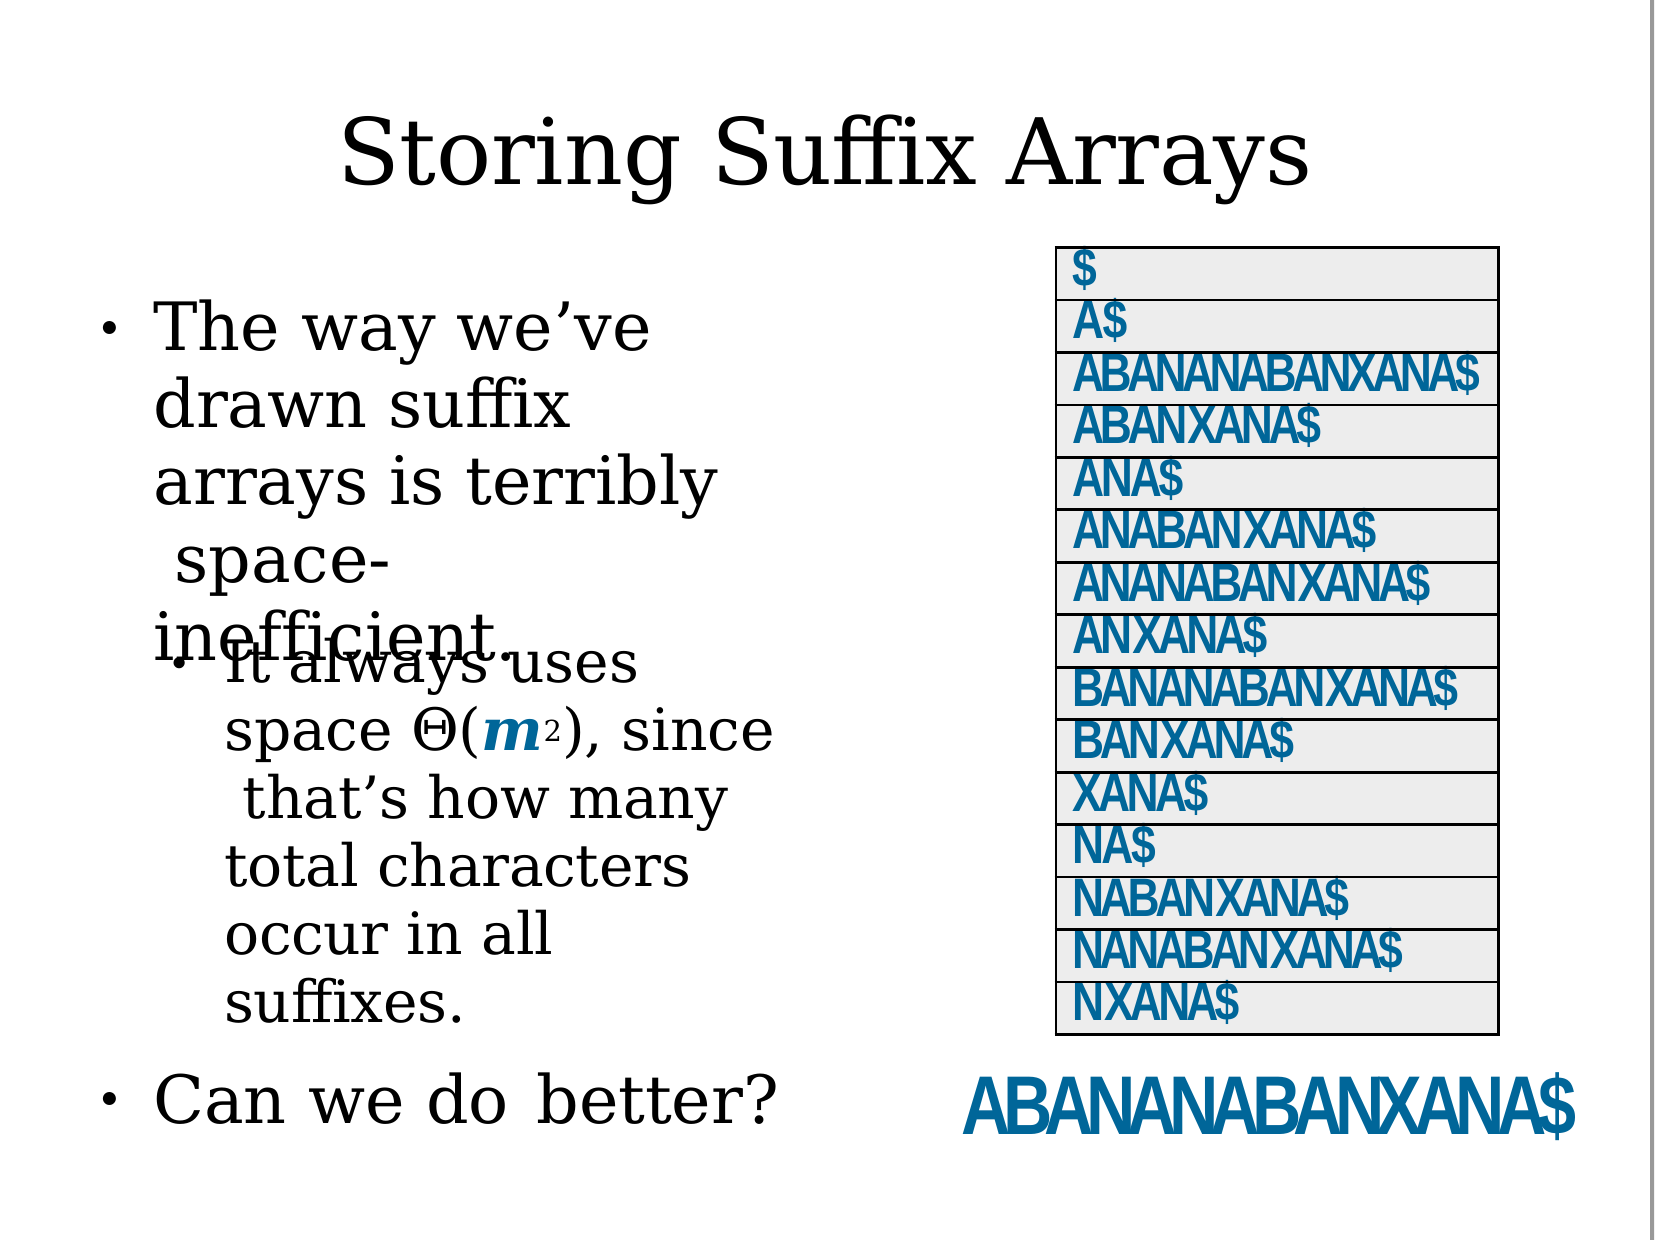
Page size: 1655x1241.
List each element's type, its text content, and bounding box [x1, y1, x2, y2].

text_box ● [98, 1075, 127, 1114]
table_cell ANA$ [1057, 459, 1497, 508]
table_cell XANA$ [1057, 774, 1497, 823]
table_cell ANANABANXANA$ [1057, 564, 1497, 613]
table_cell NABANXANA$ [1057, 878, 1497, 928]
table_cell BANANABANXANA$ [1057, 669, 1497, 718]
table_cell NXANA$ [1057, 983, 1497, 1033]
table_cell BANXANA$ [1057, 721, 1497, 771]
table_header $ [1057, 249, 1497, 299]
text_box ABANANABANXANA$ [959, 1049, 1590, 1152]
table_cell NA$ [1057, 826, 1497, 876]
text_box The way we’ve drawn suffix arrays is terribly space-inefficient. [151, 283, 734, 624]
table_cell ABANANABANXANA$ [1057, 354, 1497, 404]
table_cell ANABANXANA$ [1057, 511, 1497, 561]
text_box It always uses space Θ(m2), since that’s how many total characters occur in all suffixes. Can we do better? [147, 624, 785, 1137]
table_cell ANXANA$ [1057, 616, 1497, 666]
table_cell NANABANXANA$ [1057, 931, 1497, 981]
title Storing Suffix Arrays [335, 91, 1318, 301]
table_cell A$ [1057, 301, 1497, 351]
text_box ● [98, 304, 127, 343]
table_cell ABANXANA$ [1057, 406, 1497, 456]
